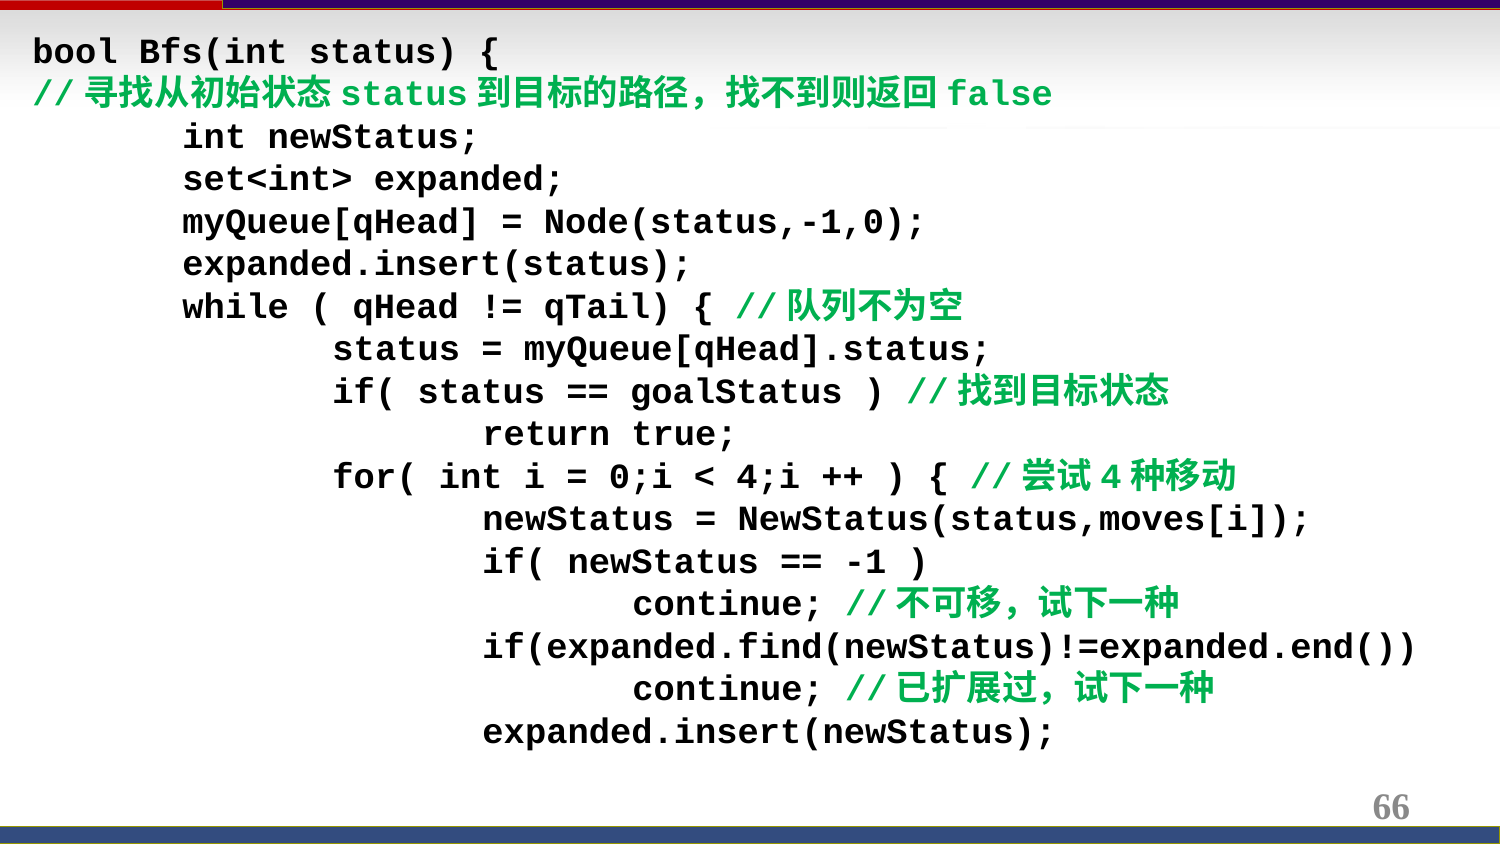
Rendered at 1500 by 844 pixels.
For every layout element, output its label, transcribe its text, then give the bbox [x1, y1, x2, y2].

text_box bool Bfs(int status) { //寻找从初始状态status到目标的路径，找不到则返回false int newStatus; set<int> expanded; myQueue[qHead] = Node(status,-1,0); expanded.insert(status); while ( qHead != qTail) { //队列不为空 status = myQueue[qHead].status; if( status == goalStatus ) //找到目标状态 return true; for( int i = 0;i < 4;i ++ ) { //尝试4种移动 newStatus = NewStatus(status,moves[i]); if( newStatus == -1 ) continue; //不可移，试下一种 if(expanded.find(newStatus)!=expanded.end()) continue; //已扩展过，试下一种 expanded.insert(newStatus); [17, 20, 1483, 758]
picture [0, 10, 1500, 129]
